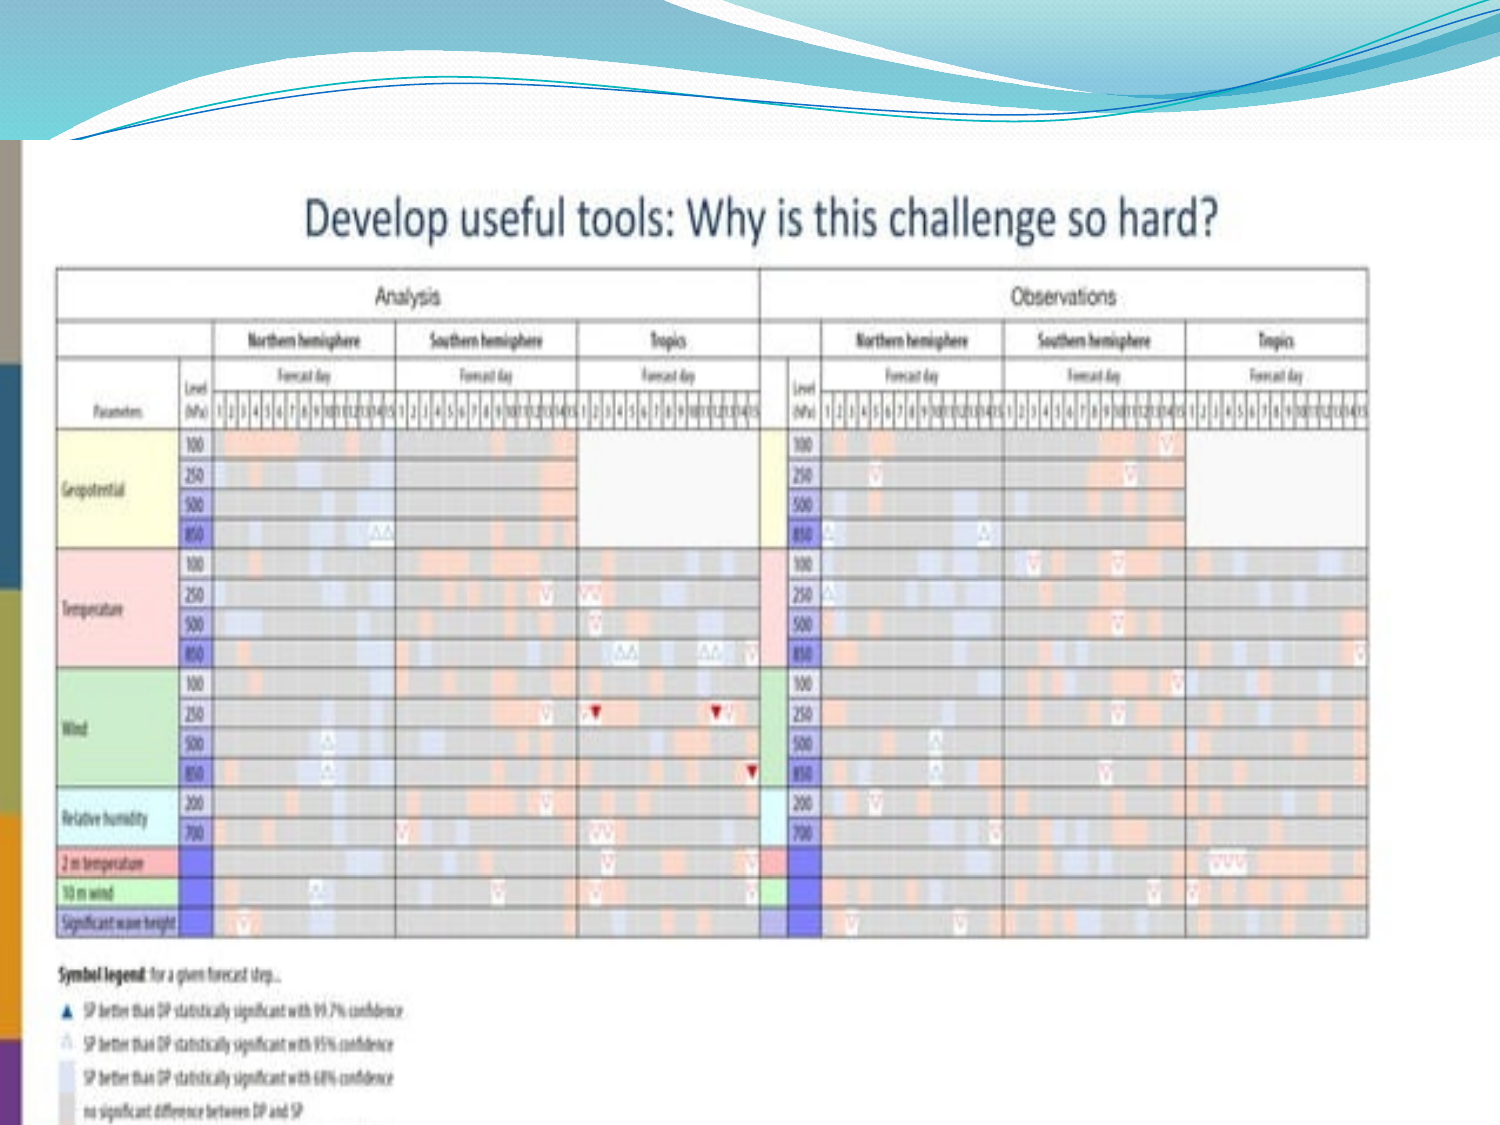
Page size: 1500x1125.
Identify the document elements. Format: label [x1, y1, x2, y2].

picture [0, 139, 1500, 1125]
